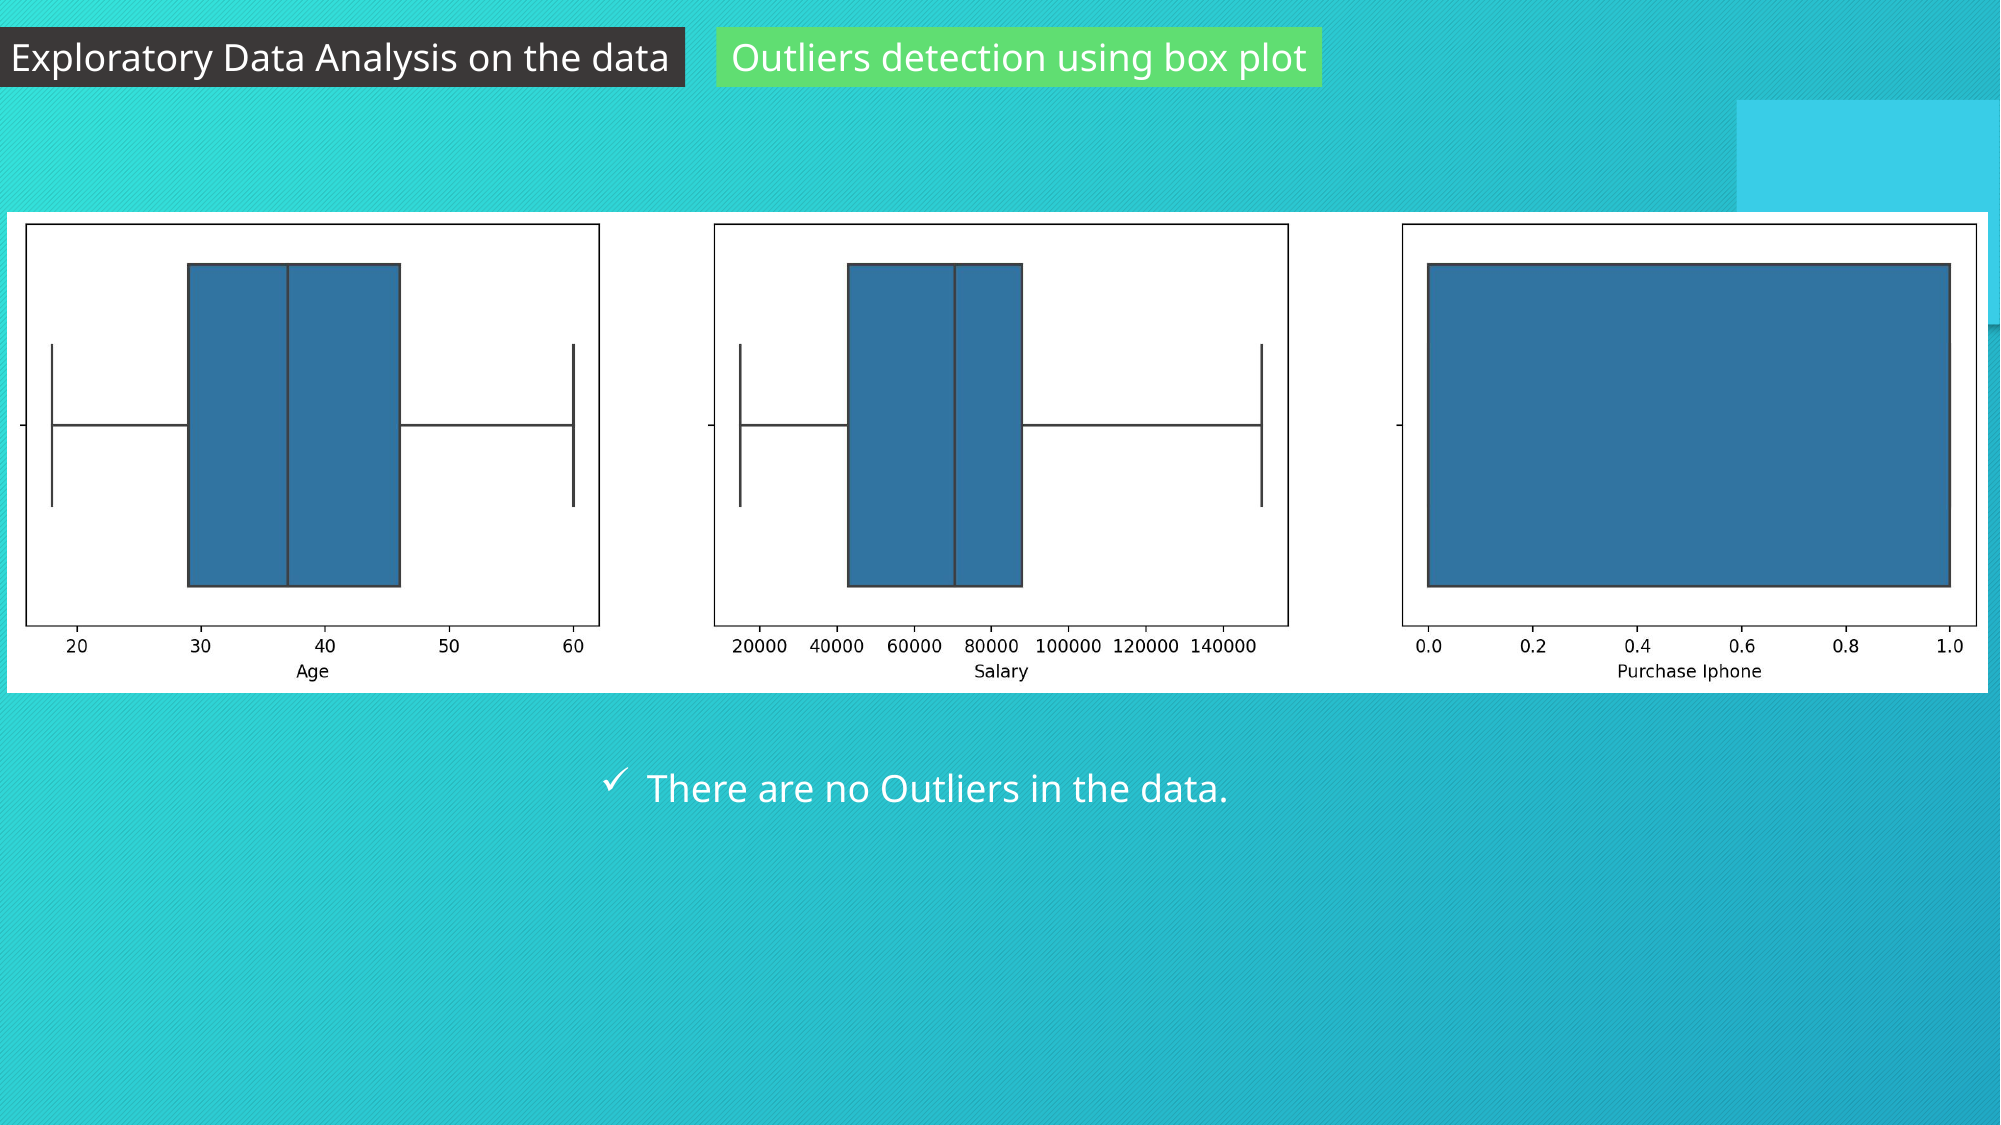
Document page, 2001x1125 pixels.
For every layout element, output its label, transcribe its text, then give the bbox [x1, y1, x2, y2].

picture [7, 212, 2000, 694]
text_box Exploratory Data Analysis on the data [0, 27, 686, 87]
text_box There are no Outliers in the data. [585, 757, 1339, 818]
text_box Outliers detection using box plot [716, 27, 1323, 87]
